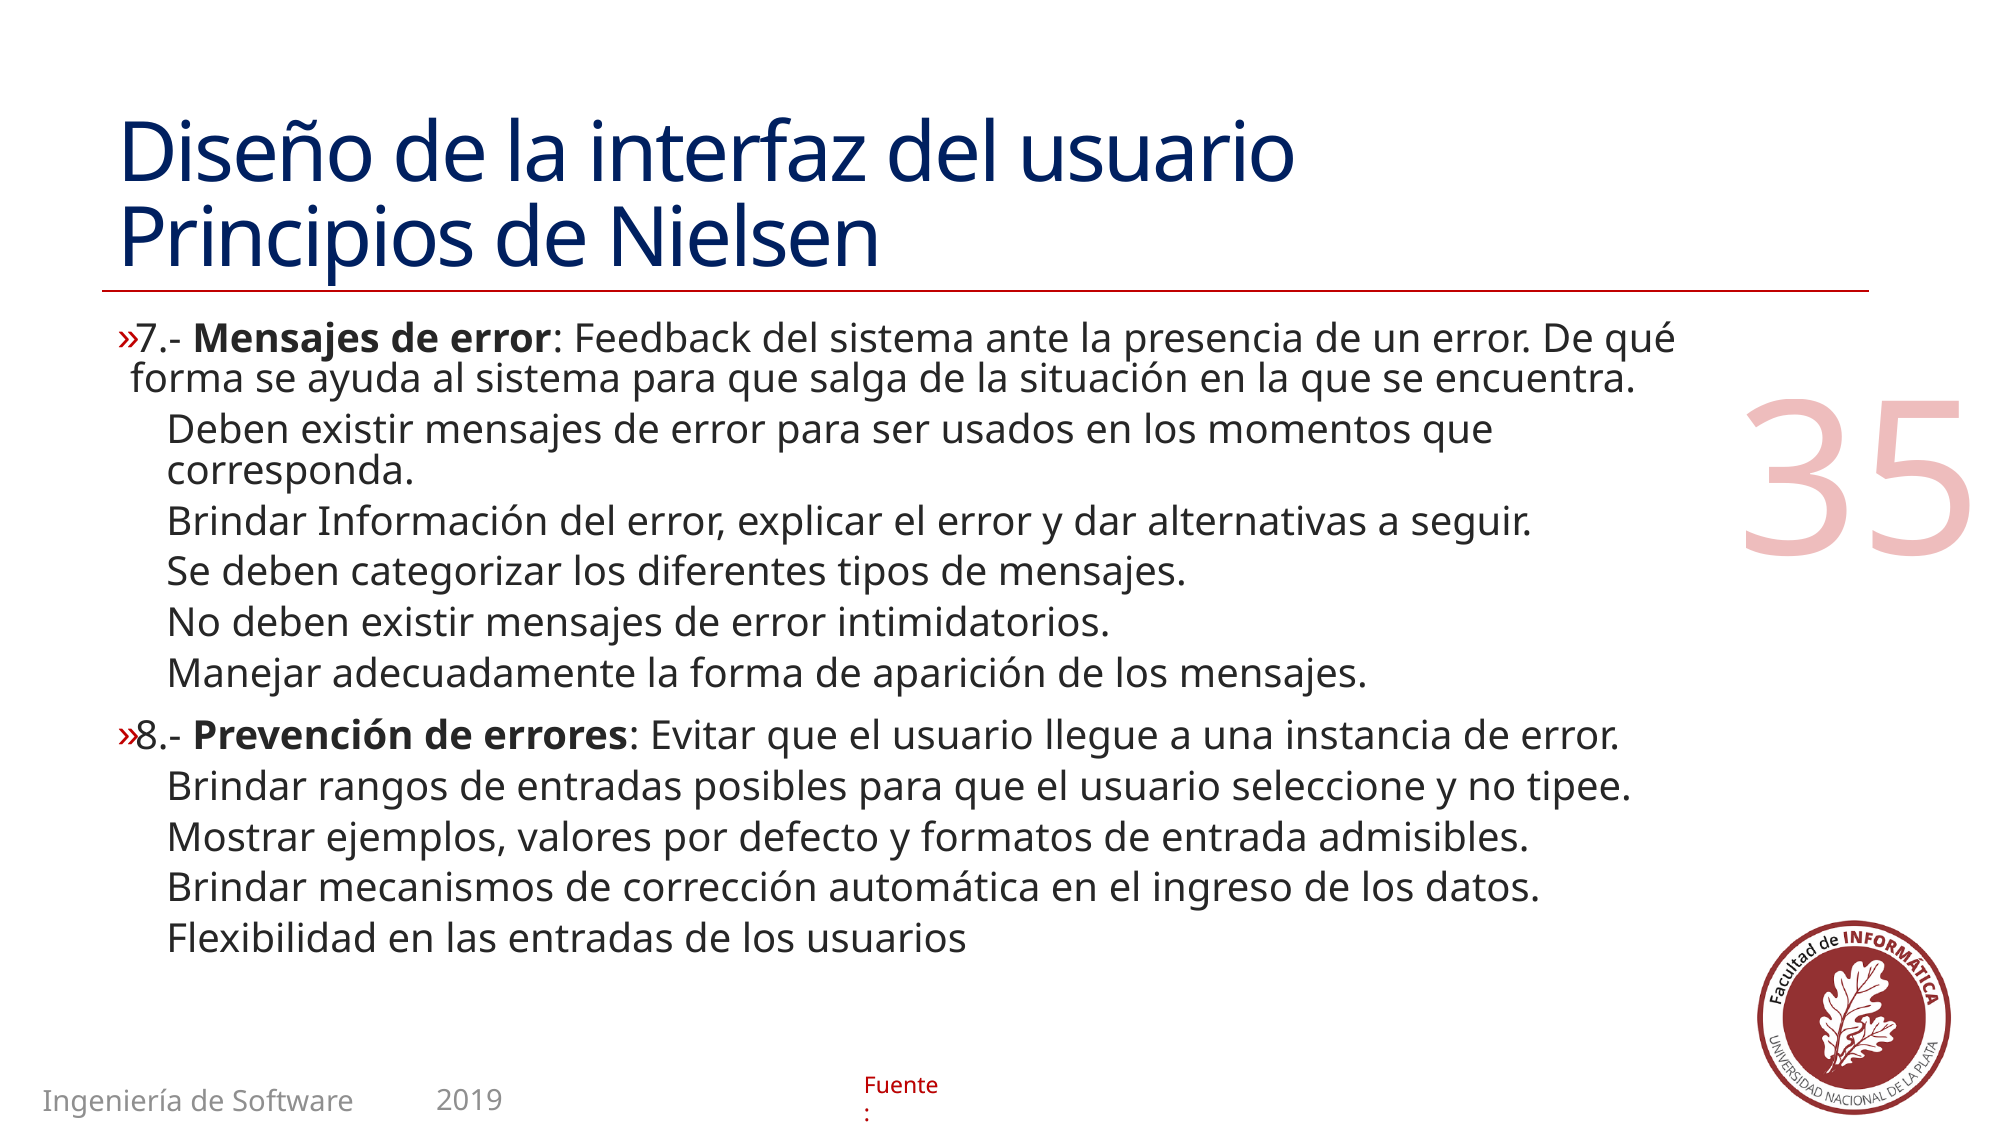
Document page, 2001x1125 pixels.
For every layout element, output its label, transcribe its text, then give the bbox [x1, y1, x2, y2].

list 7.- Mensajes de error: Feedback del sistema ante la presencia de un error. De qué forma se ayuda al sistema para que salga de la situación en la que se encuentra. Deben existir mensajes de error para ser usados en los momentos que corresponda. Brindar Información del error, explicar el error y dar alternativas a seguir. Se deben categorizar los diferentes tipos de mensajes. No deben existir mensajes de error intimidatorios. Manejar adecuadamente la forma de aparición de los mensajes. 8.- Prevención de errores: Evitar que el usuario llegue a una instancia de error. Brindar rangos de entradas posibles para que el usuario seleccione y no tipee. Mostrar ejemplos, valores por defecto y formatos de entrada admisibles. Brindar mecanismos de corrección automática en el ingreso de los datos. Flexibilidad en las entradas de los usuarios [102, 312, 1709, 1047]
footer Ingeniería de Software II [27, 1075, 382, 1111]
picture [1757, 920, 1956, 1116]
title Diseño de la interfaz del usuario Principios de Nielsen [102, 105, 1870, 291]
slide_number 35 [1709, 467, 1998, 640]
slide_number 2019 [421, 1073, 557, 1116]
